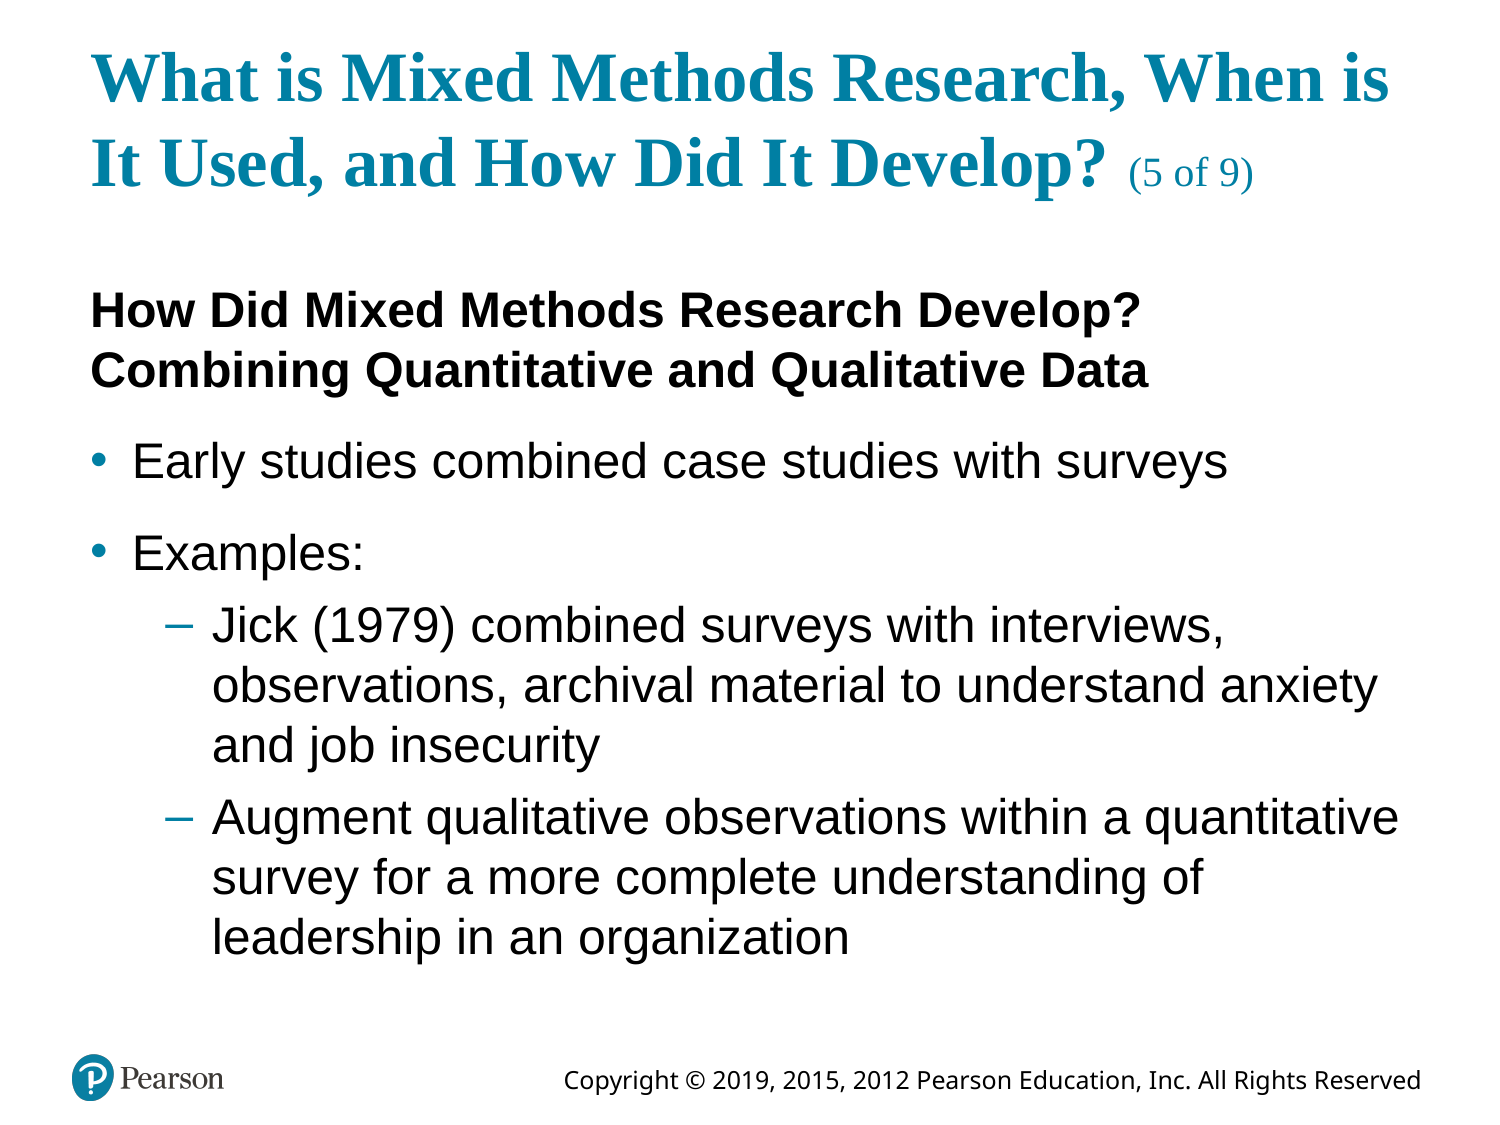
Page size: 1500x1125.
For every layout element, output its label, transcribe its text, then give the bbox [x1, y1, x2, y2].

picture [72, 1054, 88, 1070]
picture [80, 1063, 106, 1088]
title What is Mixed Methods Research, When is It Used, and How Did It Develop? (5 of 9) [75, 35, 1425, 216]
picture [98, 1054, 224, 1101]
list How Did Mixed Methods Research Develop? Combining Quantitative and Qualitative Data Early studies combined case studies with surveys Examples: Jick (1979) combined surveys with interviews, observations, archival material to understand anxiety and job insecurity Augment qualitative observations within a quantitative survey for a more complete understanding of leadership in an organization [75, 262, 1425, 1005]
picture [72, 1087, 83, 1101]
